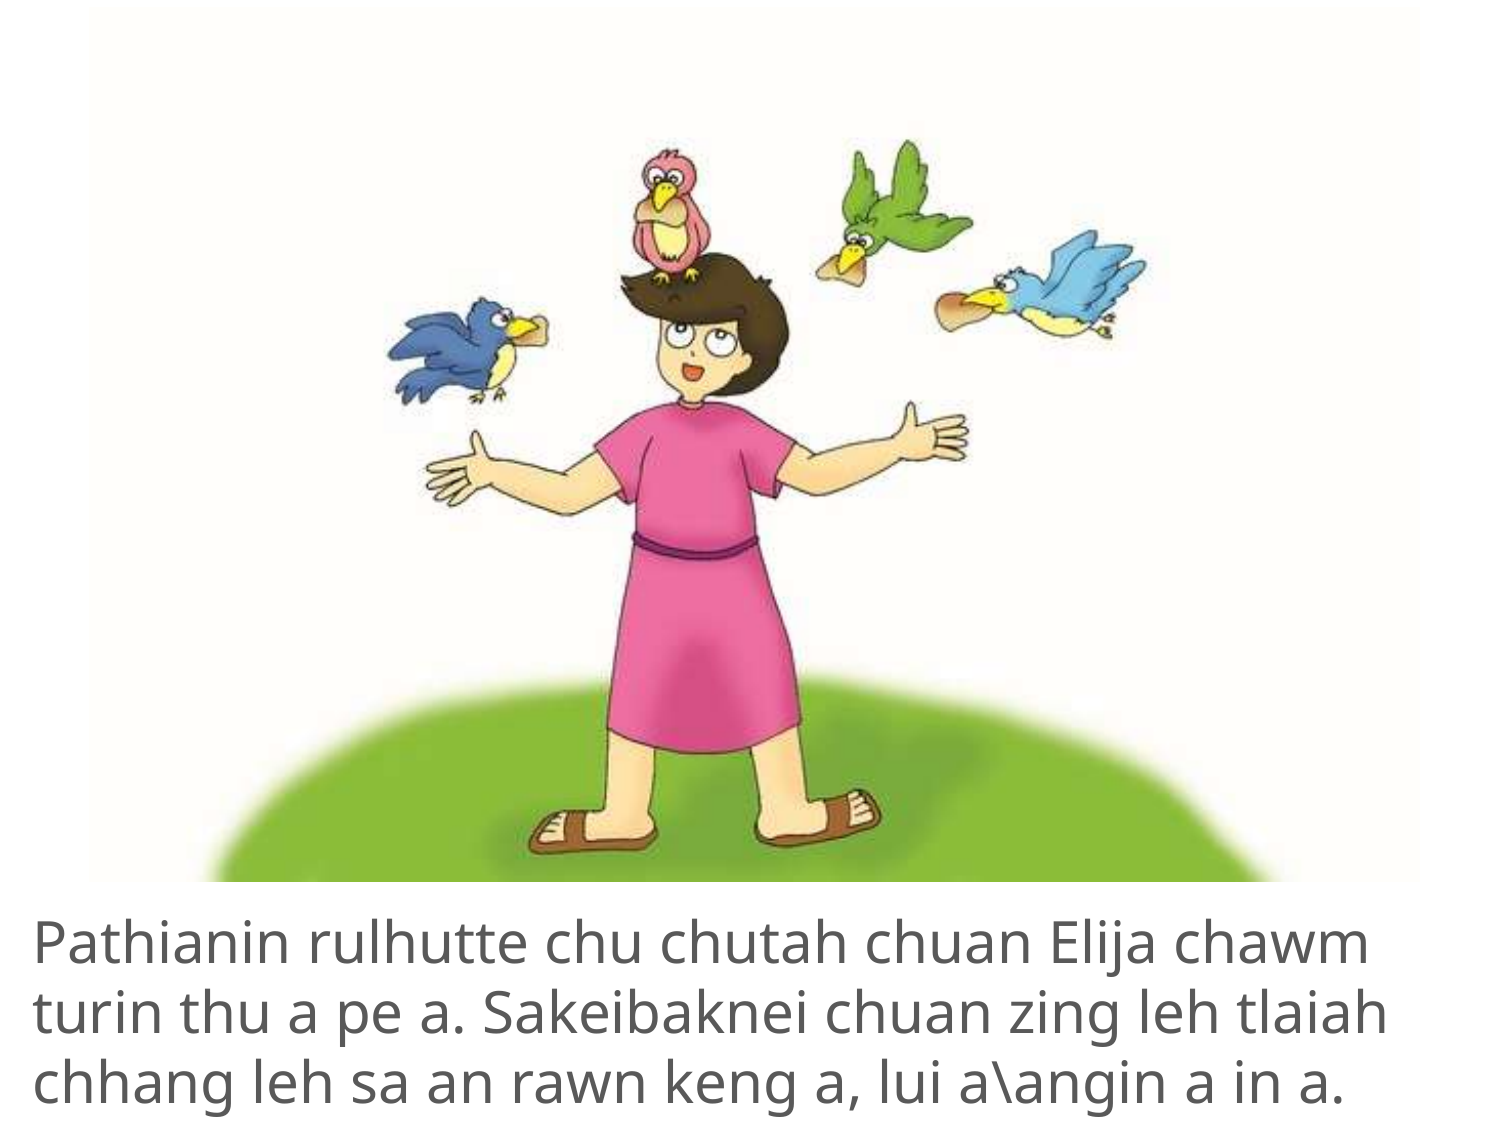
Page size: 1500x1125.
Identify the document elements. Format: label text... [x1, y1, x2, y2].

picture [89, 6, 1421, 882]
text_box Pathianin rulhutte chu chutah chuan Elija chawm turin thu a pe a. Sakeibaknei chuan zing leh tlaiah chhang leh sa an rawn keng a, lui a\angin a in a. [17, 897, 1500, 1123]
